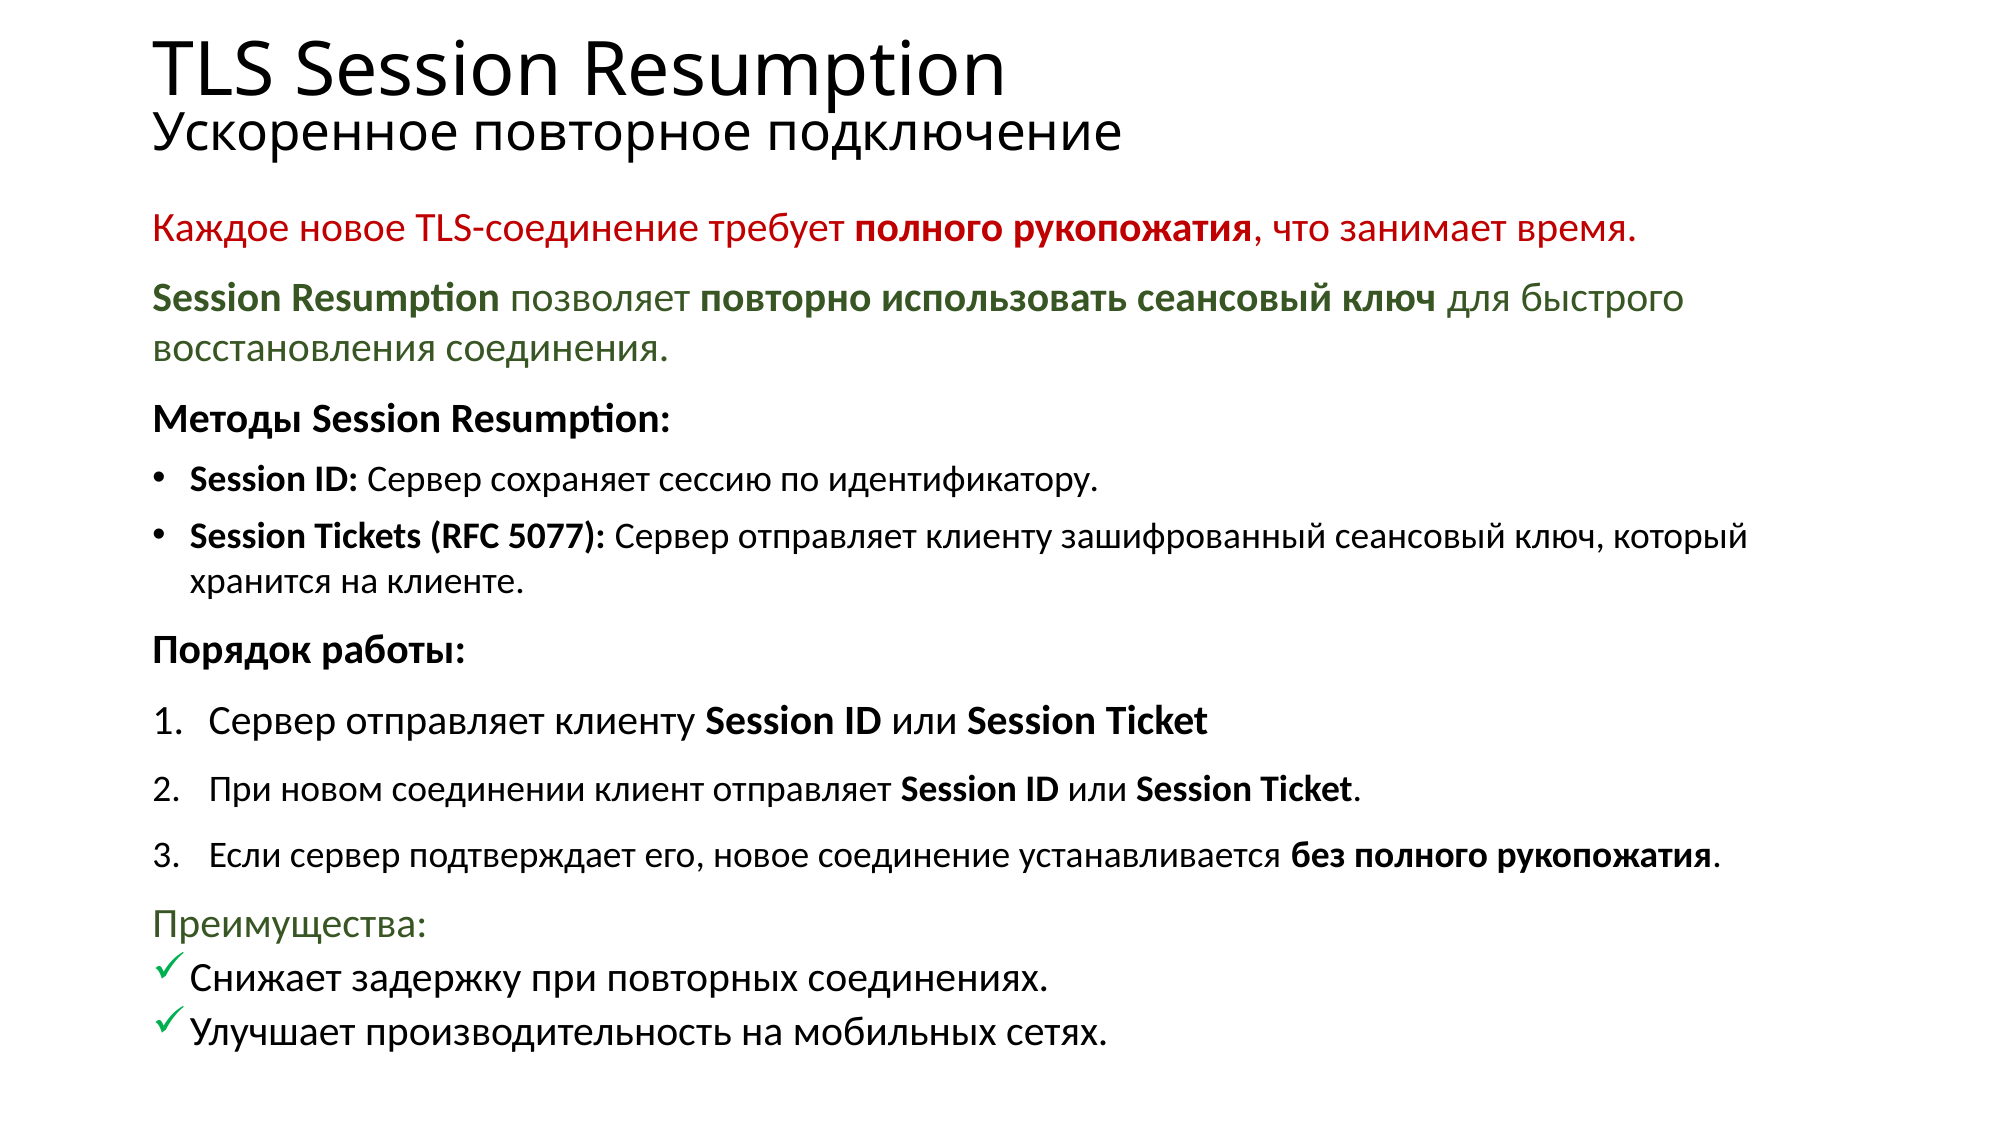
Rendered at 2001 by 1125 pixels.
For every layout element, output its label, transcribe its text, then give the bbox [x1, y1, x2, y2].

list Каждое новое TLS-соединение требует полного рукопожатия, что занимает время. Session Resumption позволяет повторно использовать сеансовый ключ для быстрого восстановления соединения. Методы Session Resumption: Session ID: Сервер сохраняет сессию по идентификатору. Session Tickets (RFC 5077): Сервер отправляет клиенту зашифрованный сеансовый ключ, который хранится на клиенте. Порядок работы: Сервер отправляет клиенту Session ID или Session Ticket При новом соединении клиент отправляет Session ID или Session Ticket. Если сервер подтверждает его, новое соединение устанавливается без полного рукопожатия. Преимущества: Снижает задержку при повторных соединениях. Улучшает производительность на мобильных сетях. [137, 191, 1863, 1105]
title TLS Session Resumption Ускоренное повторное подключение [137, 30, 1863, 169]
